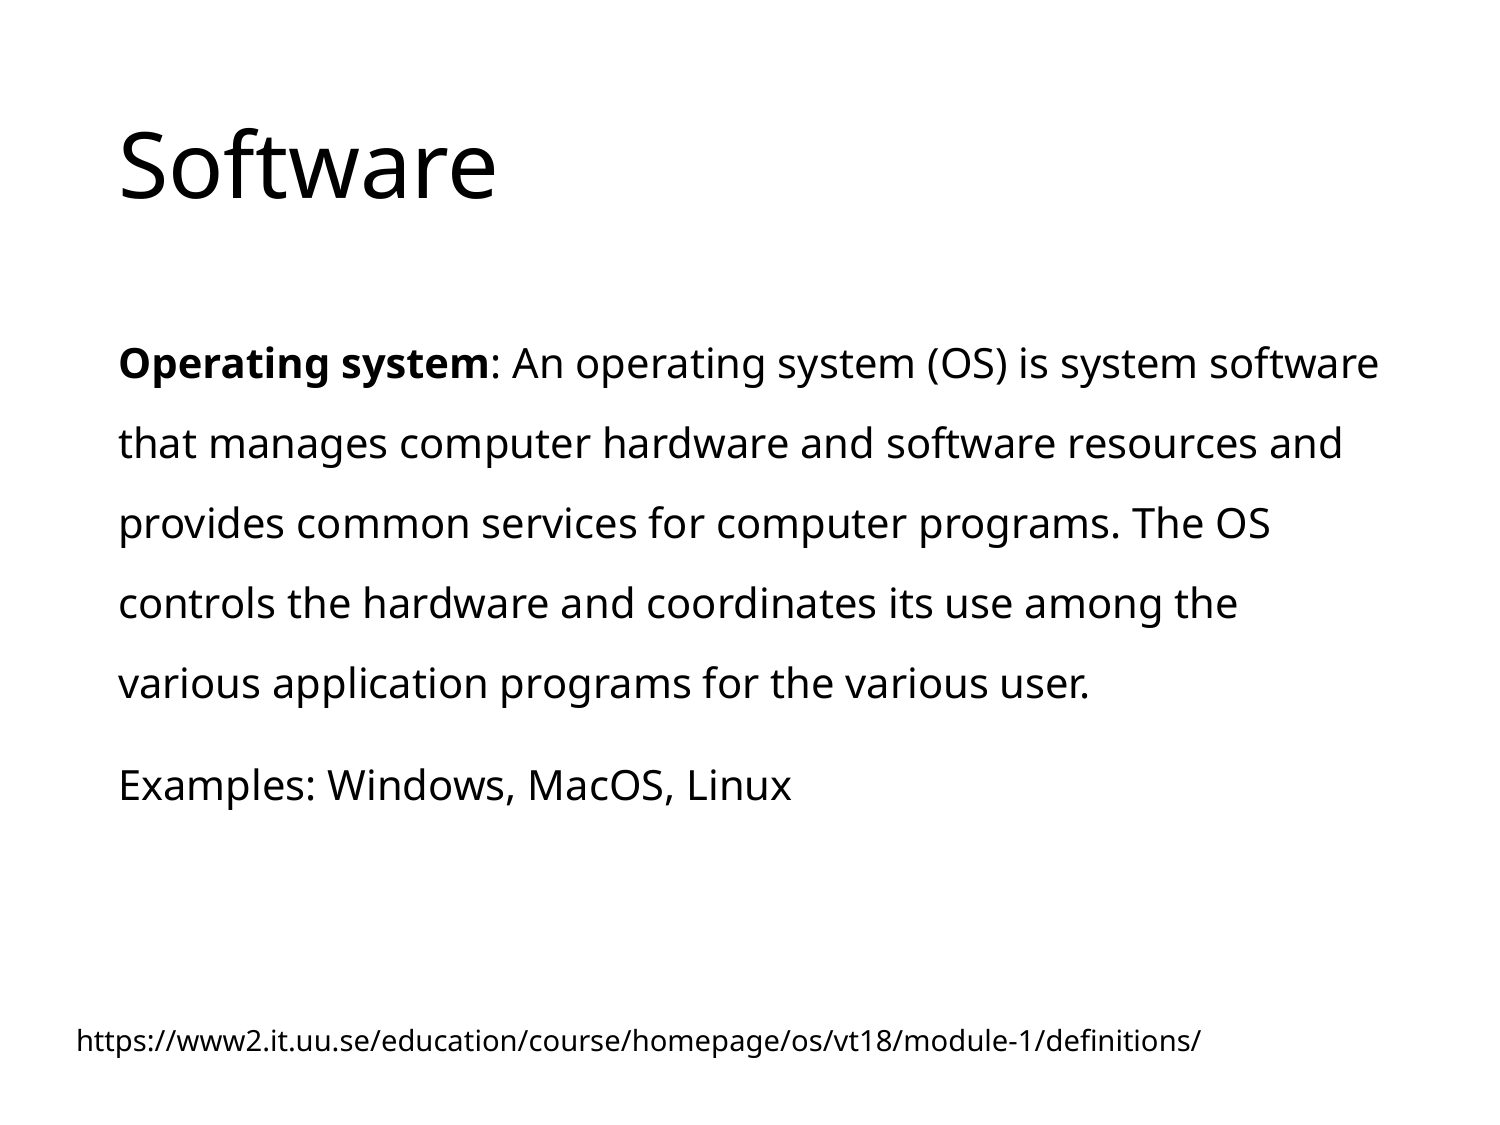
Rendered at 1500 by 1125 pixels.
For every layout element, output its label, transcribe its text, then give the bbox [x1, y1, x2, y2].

title Software [103, 59, 1397, 278]
text_box https://www2.it.uu.se/education/course/homepage/os/vt18/module-1/definitions/ [61, 1014, 1218, 1065]
list Operating system: An operating system (OS) is system software that manages computer hardware and software resources and provides common services for computer programs. The OS controls the hardware and coordinates its use among the various application programs for the various user. Examples: Windows, MacOS, Linux [103, 299, 1397, 978]
